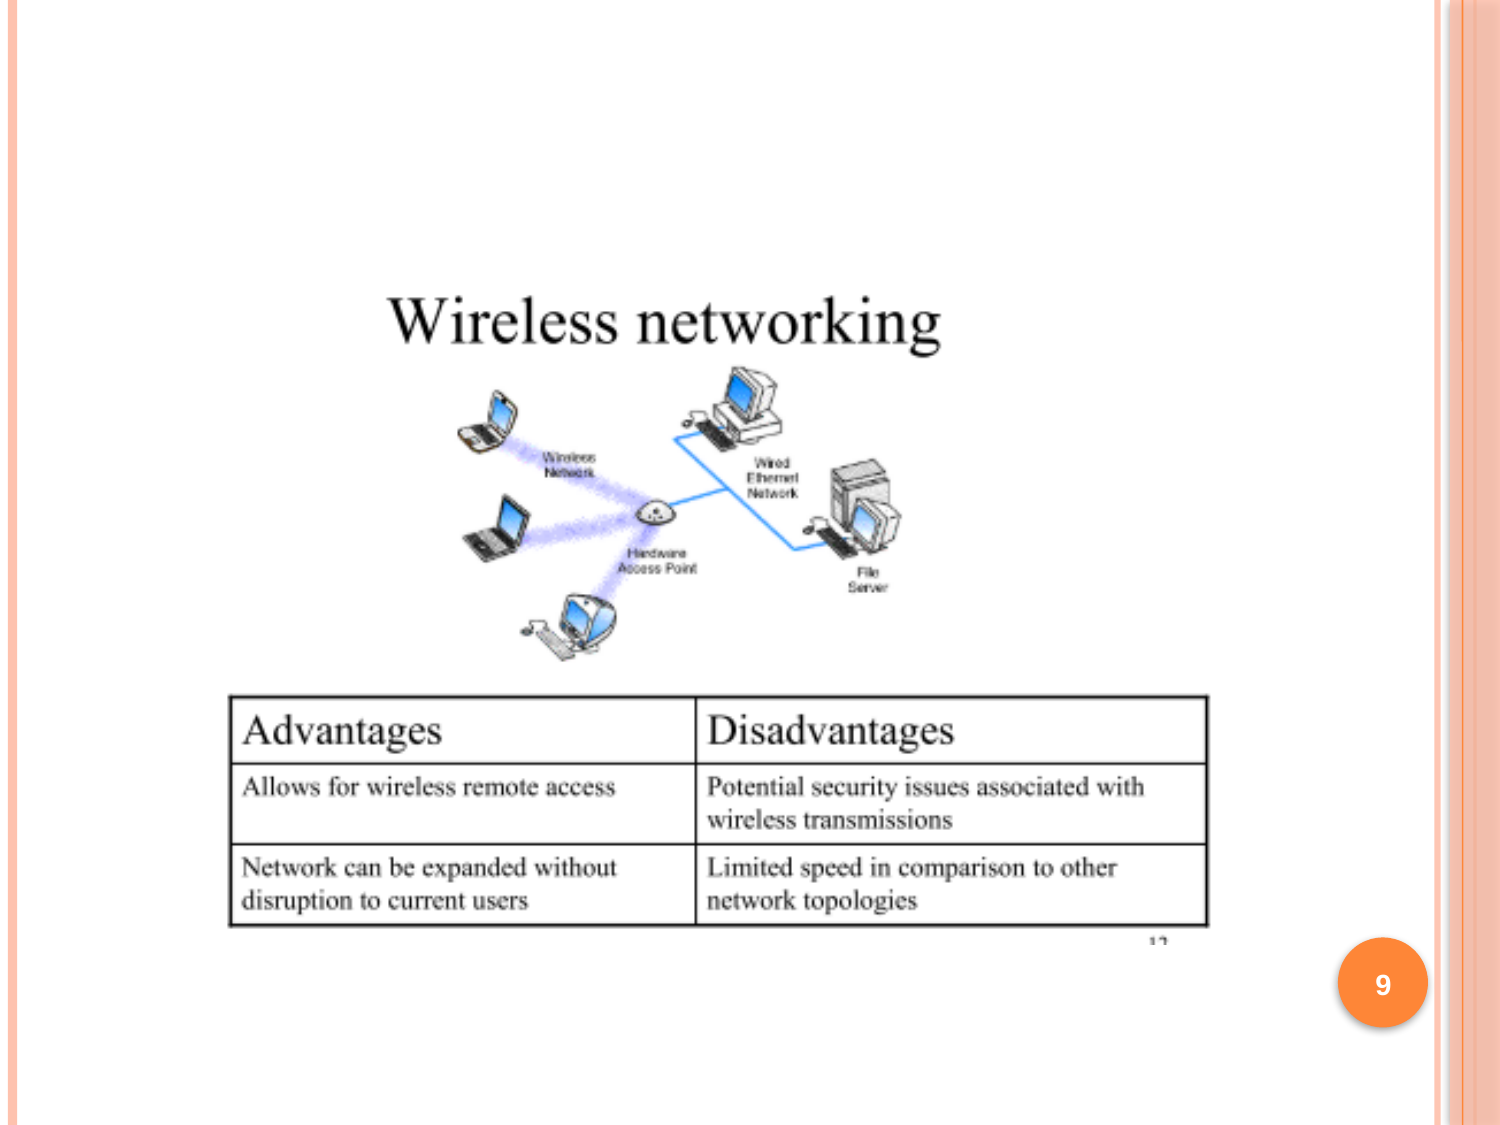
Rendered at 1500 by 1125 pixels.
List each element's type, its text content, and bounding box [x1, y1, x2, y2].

picture [202, 286, 1229, 946]
slide_number 9 [1333, 940, 1434, 1027]
